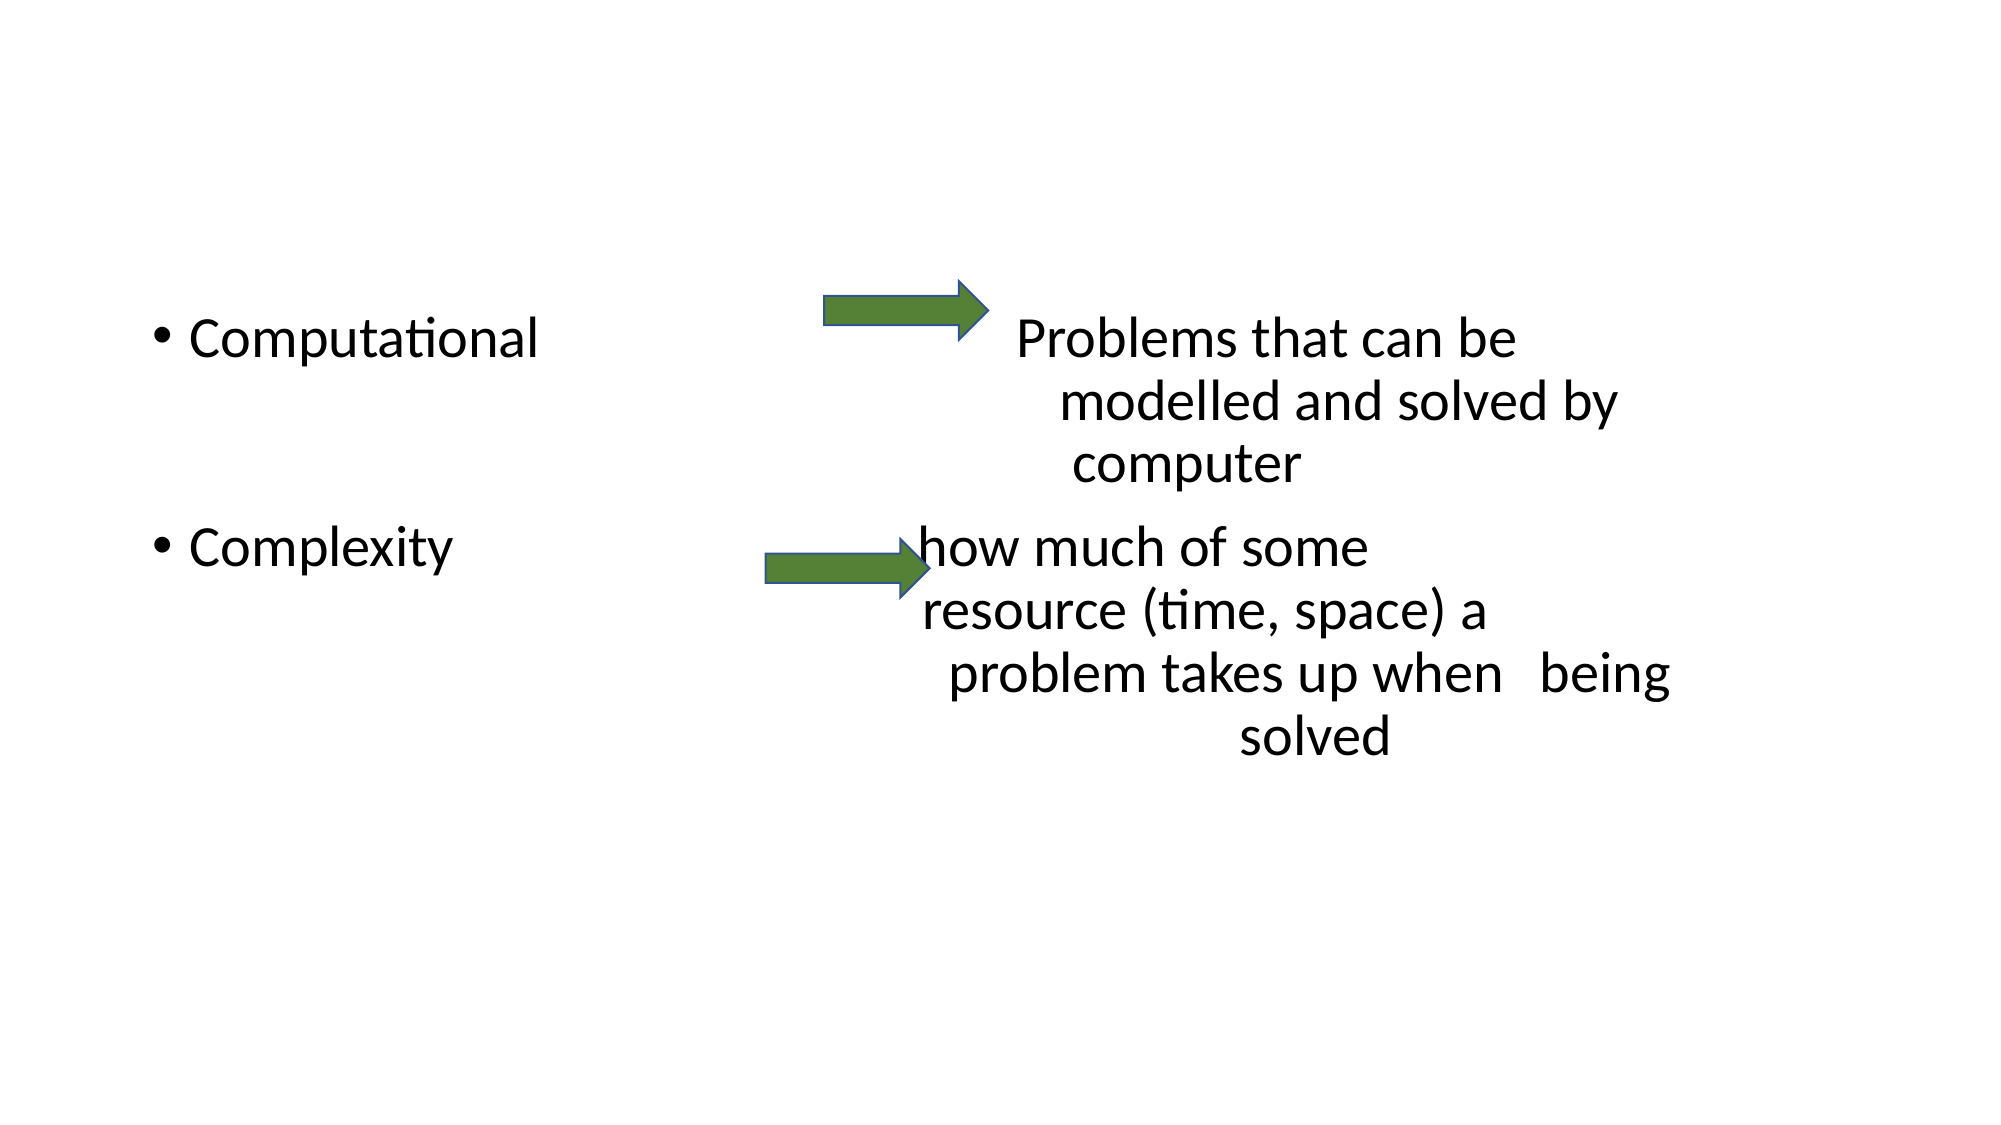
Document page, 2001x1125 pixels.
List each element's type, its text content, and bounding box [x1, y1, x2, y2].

text_box [765, 538, 930, 598]
list Computational Problems that can be modelled and solved by computer Complexity how much of some resource (time, space) a problem takes up when being solved [137, 299, 1863, 1014]
text_box [824, 281, 989, 340]
